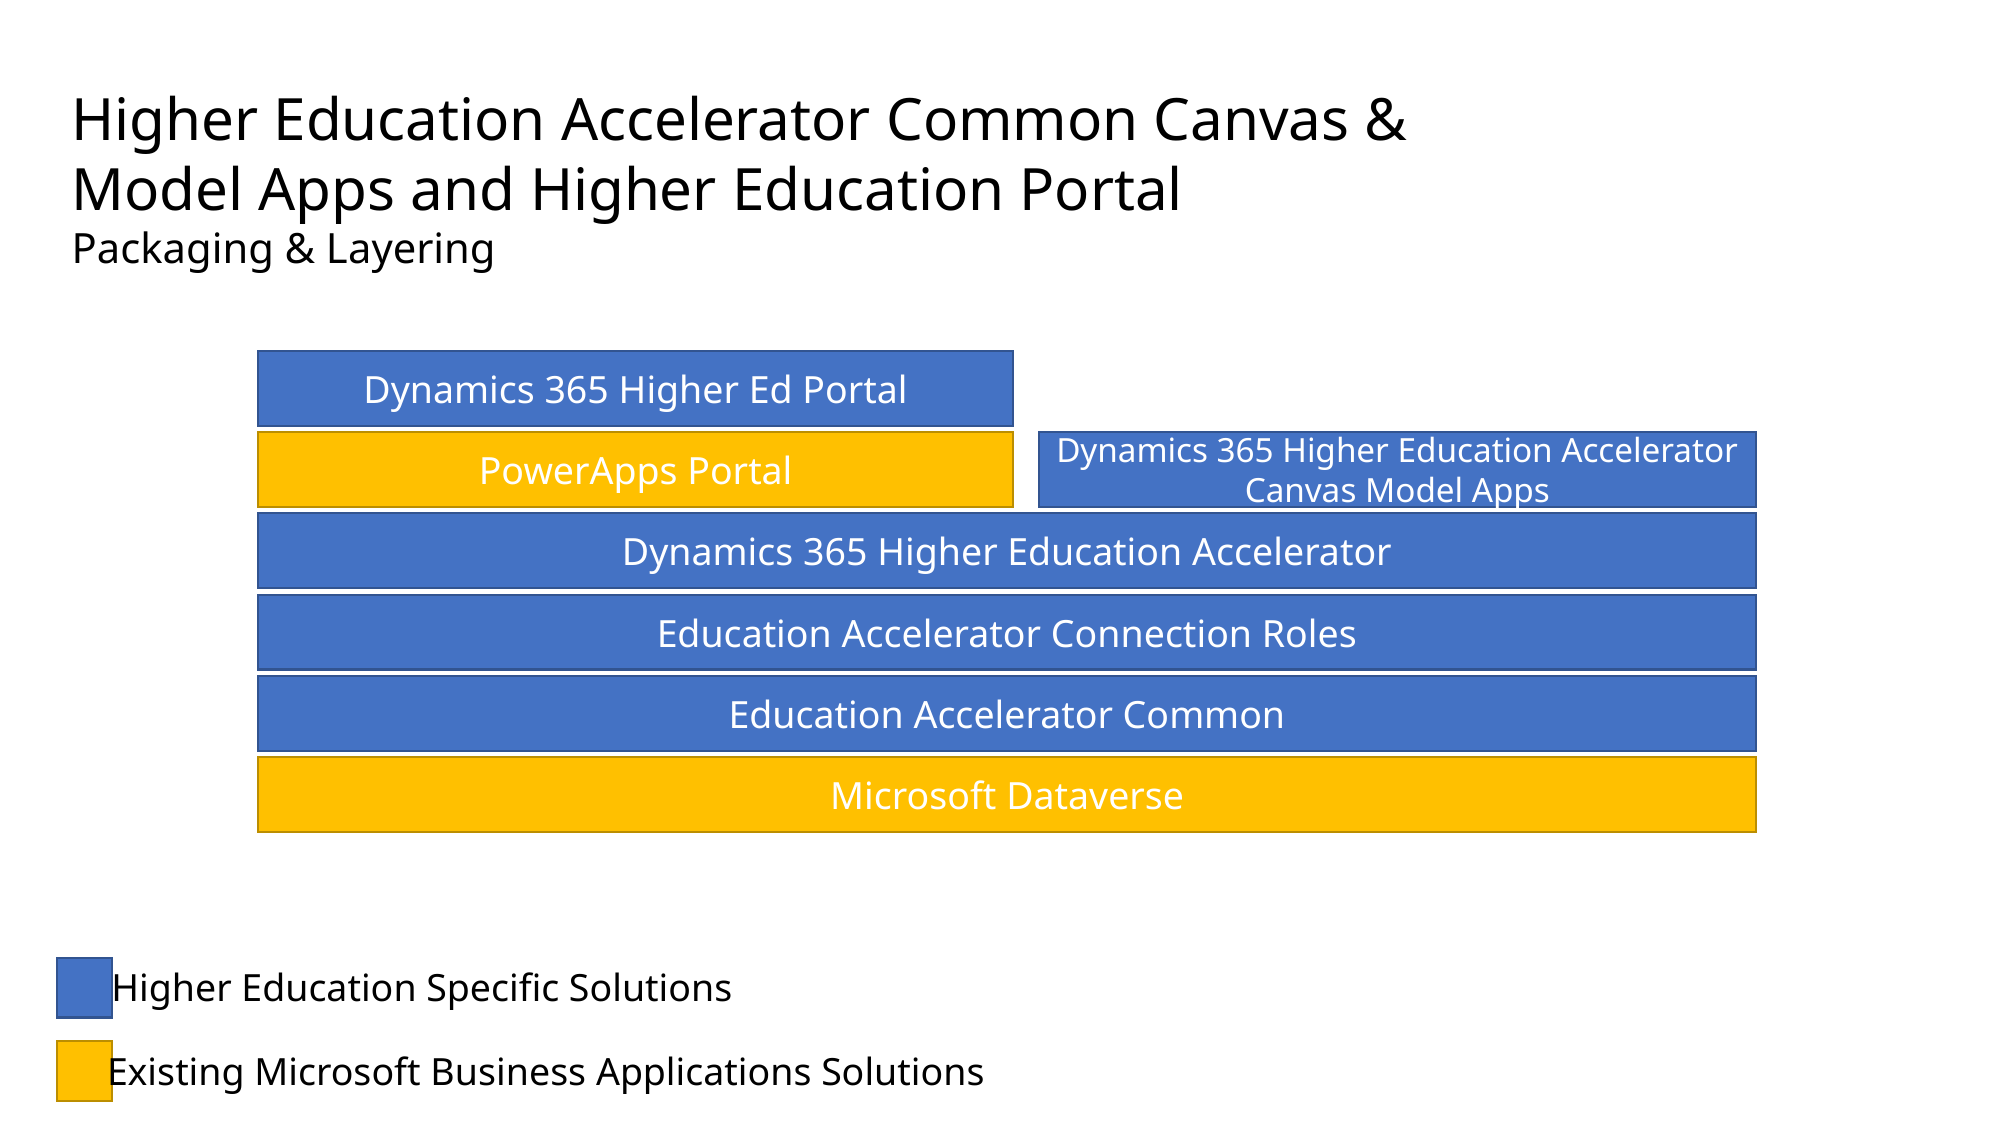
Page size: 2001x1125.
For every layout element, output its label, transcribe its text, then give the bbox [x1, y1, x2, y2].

text_box Higher Education Accelerator Common Canvas & Model Apps and Higher Education Portal Packaging & Layering [57, 75, 1423, 280]
text_box Education Accelerator Common [257, 675, 1757, 752]
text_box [57, 957, 981, 1102]
text_box PowerApps Portal [257, 431, 1014, 508]
text_box Dynamics 365 Higher Education Accelerator Canvas Model Apps [1038, 431, 1757, 508]
text_box Education Accelerator Connection Roles [257, 594, 1757, 671]
text_box Dynamics 365 Higher Ed Portal [257, 350, 1014, 427]
text_box Microsoft Dataverse [257, 756, 1757, 833]
text_box Dynamics 365 Higher Education Accelerator [257, 512, 1757, 589]
